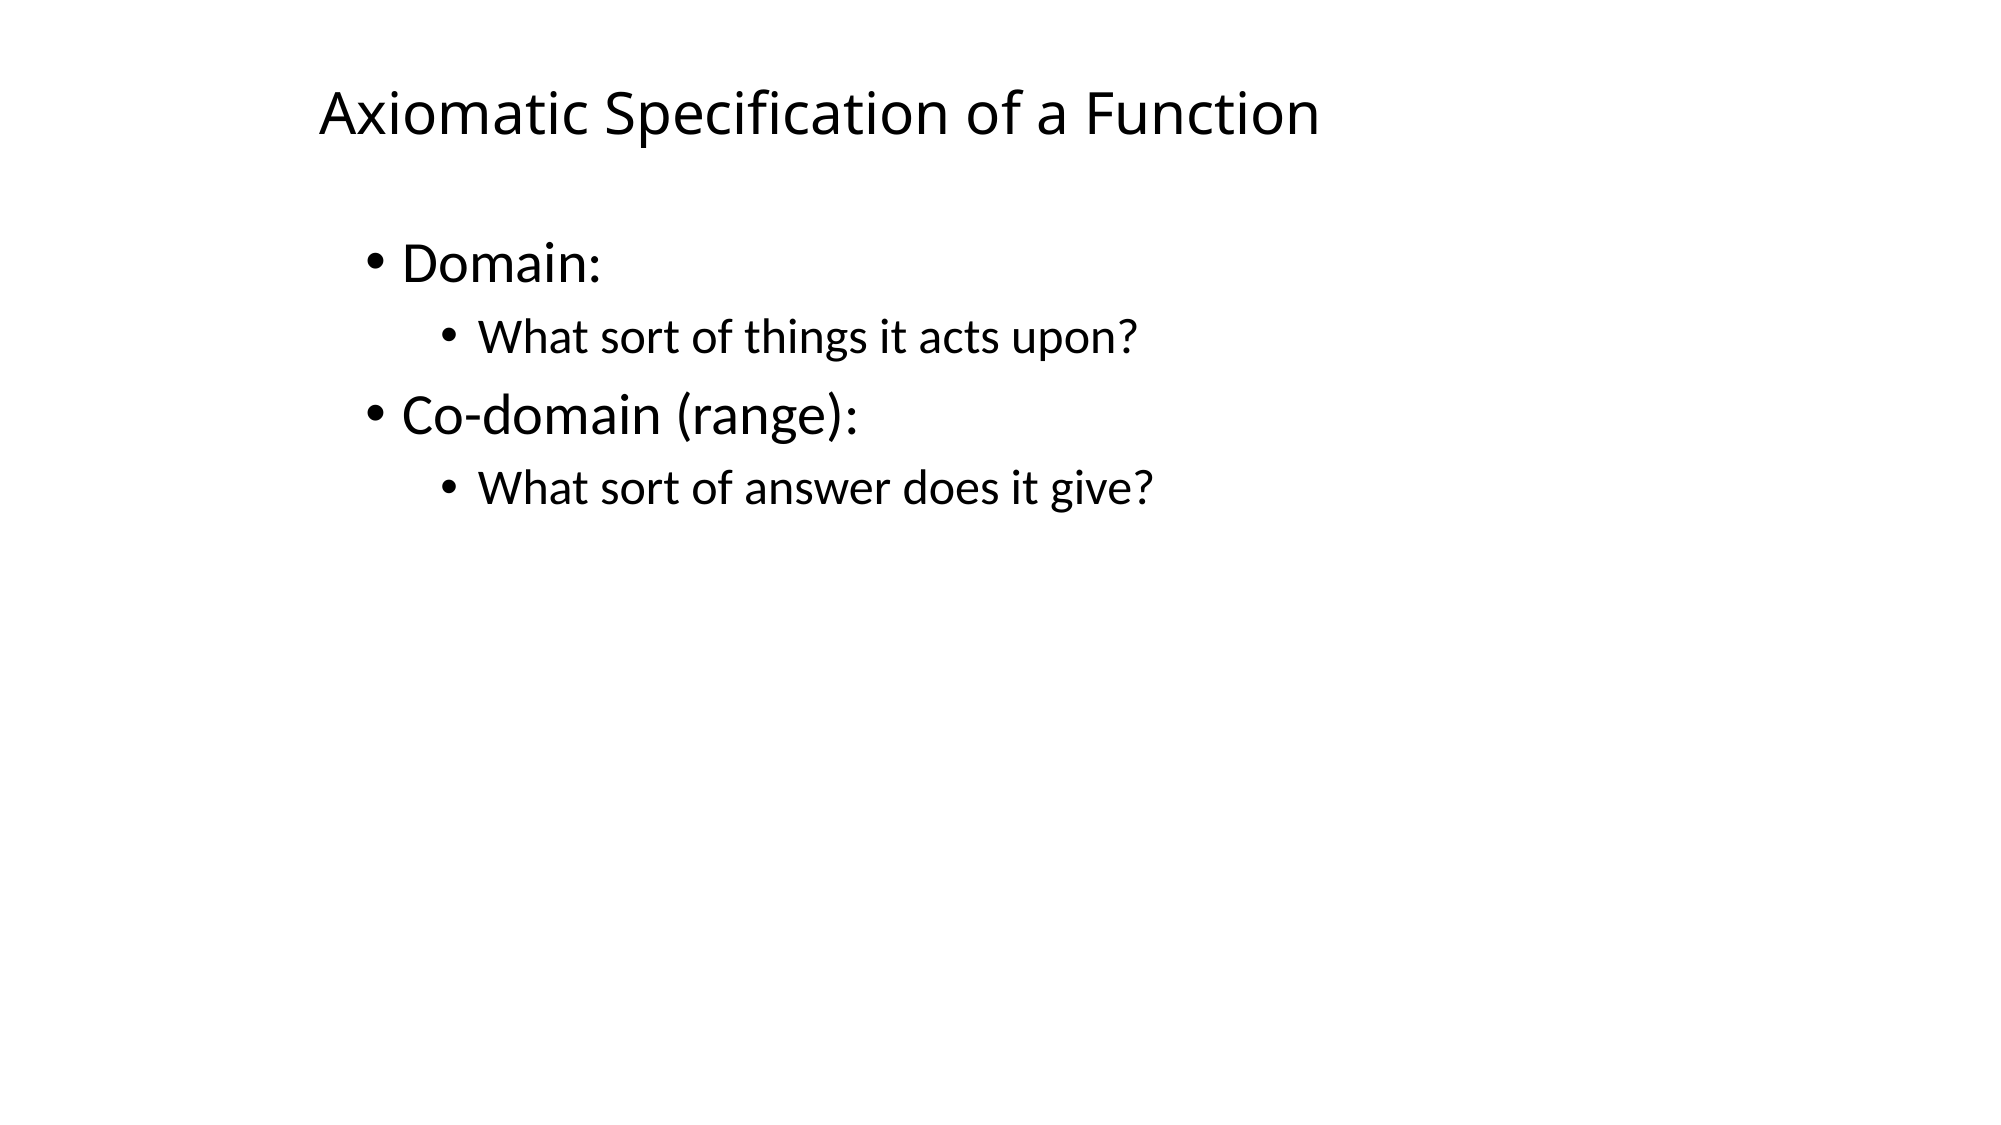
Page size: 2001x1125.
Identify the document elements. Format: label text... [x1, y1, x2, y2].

list Domain: What sort of things it acts upon? Co-domain (range): What sort of answer does it give? [362, 224, 1637, 900]
title Axiomatic Specification of a Function [316, 22, 1591, 209]
